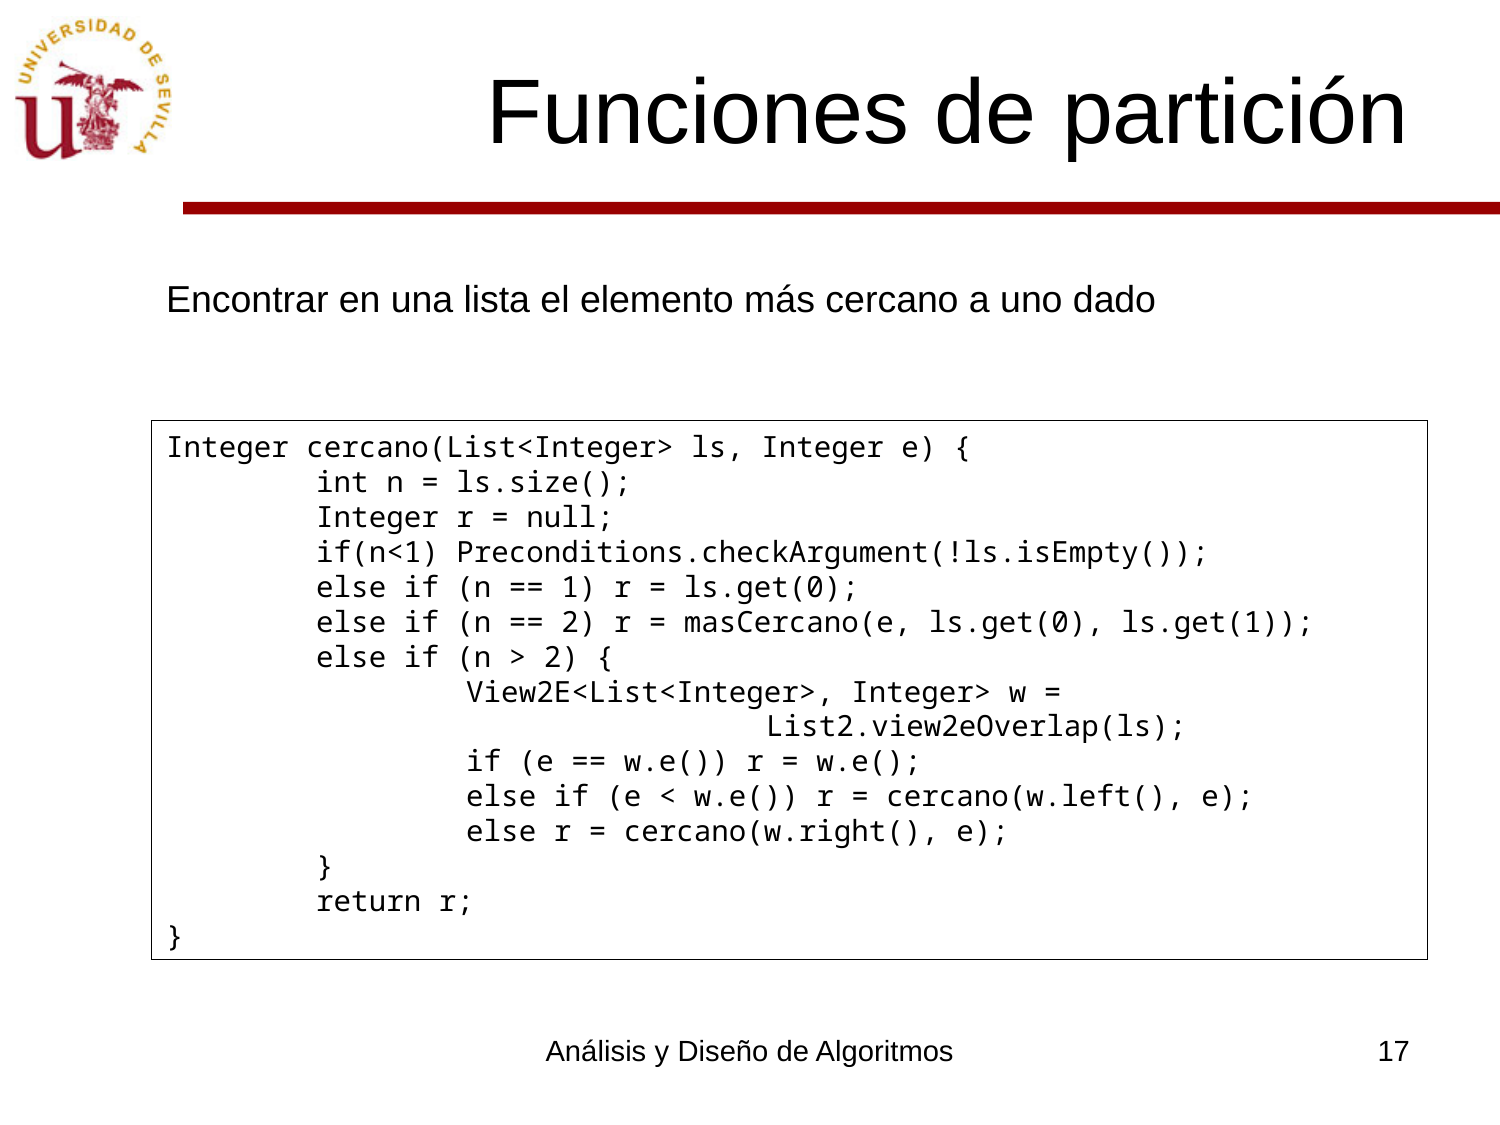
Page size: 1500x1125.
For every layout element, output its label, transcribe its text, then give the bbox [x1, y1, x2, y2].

slide_number 17 [1074, 1024, 1426, 1103]
picture [14, 16, 172, 161]
text_box Encontrar en una lista el elemento más cercano a uno dado [151, 267, 1425, 327]
text_box Integer cercano(List<Integer> ls, Integer e) { int n = ls.size(); Integer r = null; if(n<1) Preconditions.checkArgument(!ls.isEmpty()); else if (n == 1) r = ls.get(0); else if (n == 2) r = masCercano(e, ls.get(0), ls.get(1)); else if (n > 2) { View2E<List<Integer>, Integer> w = List2.view2eOverlap(ls); if (e == w.e()) r = w.e(); else if (e < w.e()) r = cercano(w.left(), e); else r = cercano(w.right(), e); } return r; } [151, 420, 1428, 960]
footer Análisis y Diseño de Algoritmos [512, 1024, 988, 1103]
title Funciones de partición [212, 31, 1425, 183]
